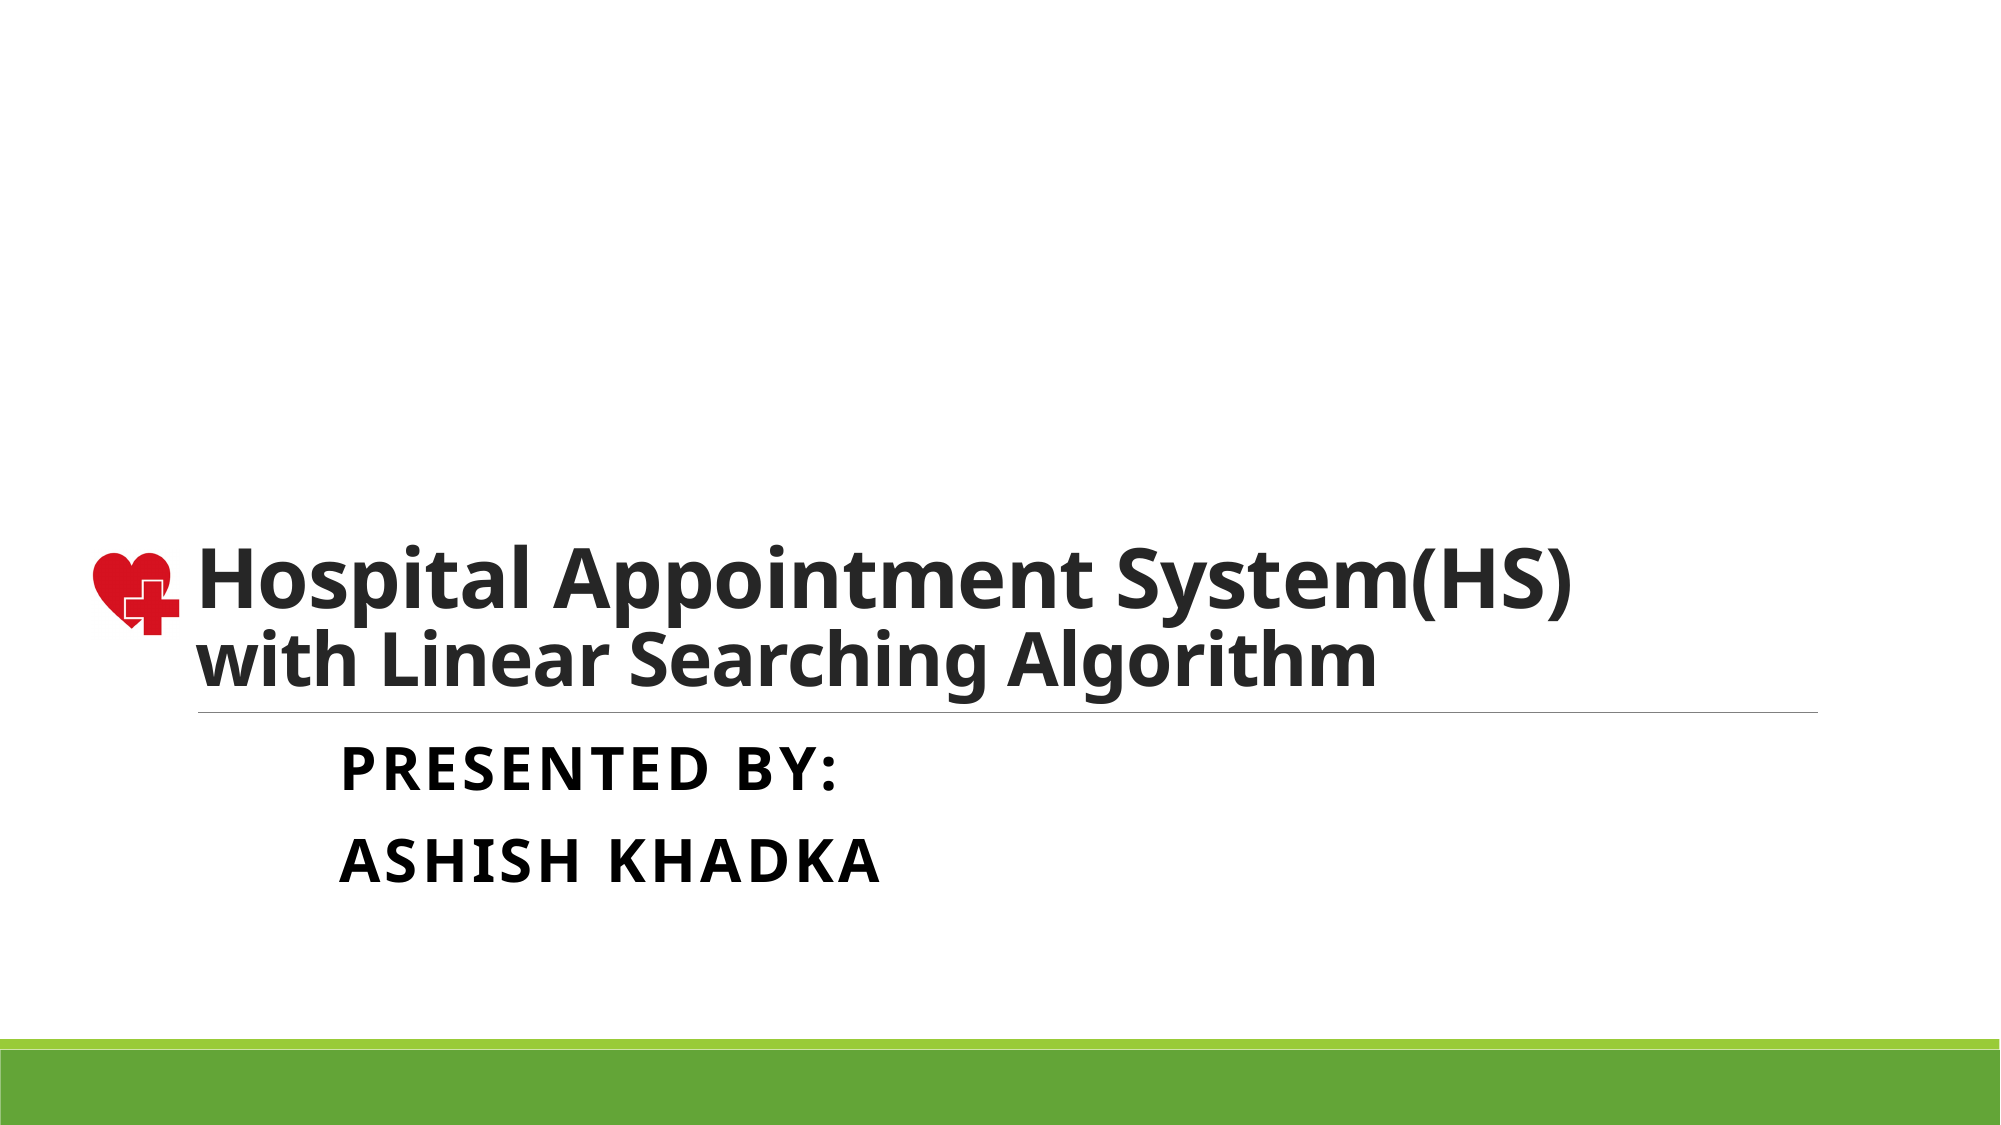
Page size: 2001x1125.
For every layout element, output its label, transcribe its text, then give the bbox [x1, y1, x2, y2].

picture [90, 548, 181, 641]
subtitle Presented By: Ashish KHADKA [180, 730, 1831, 919]
title Hospital Appointment System(HS) with Linear Searching Algorithm [180, 124, 1830, 710]
